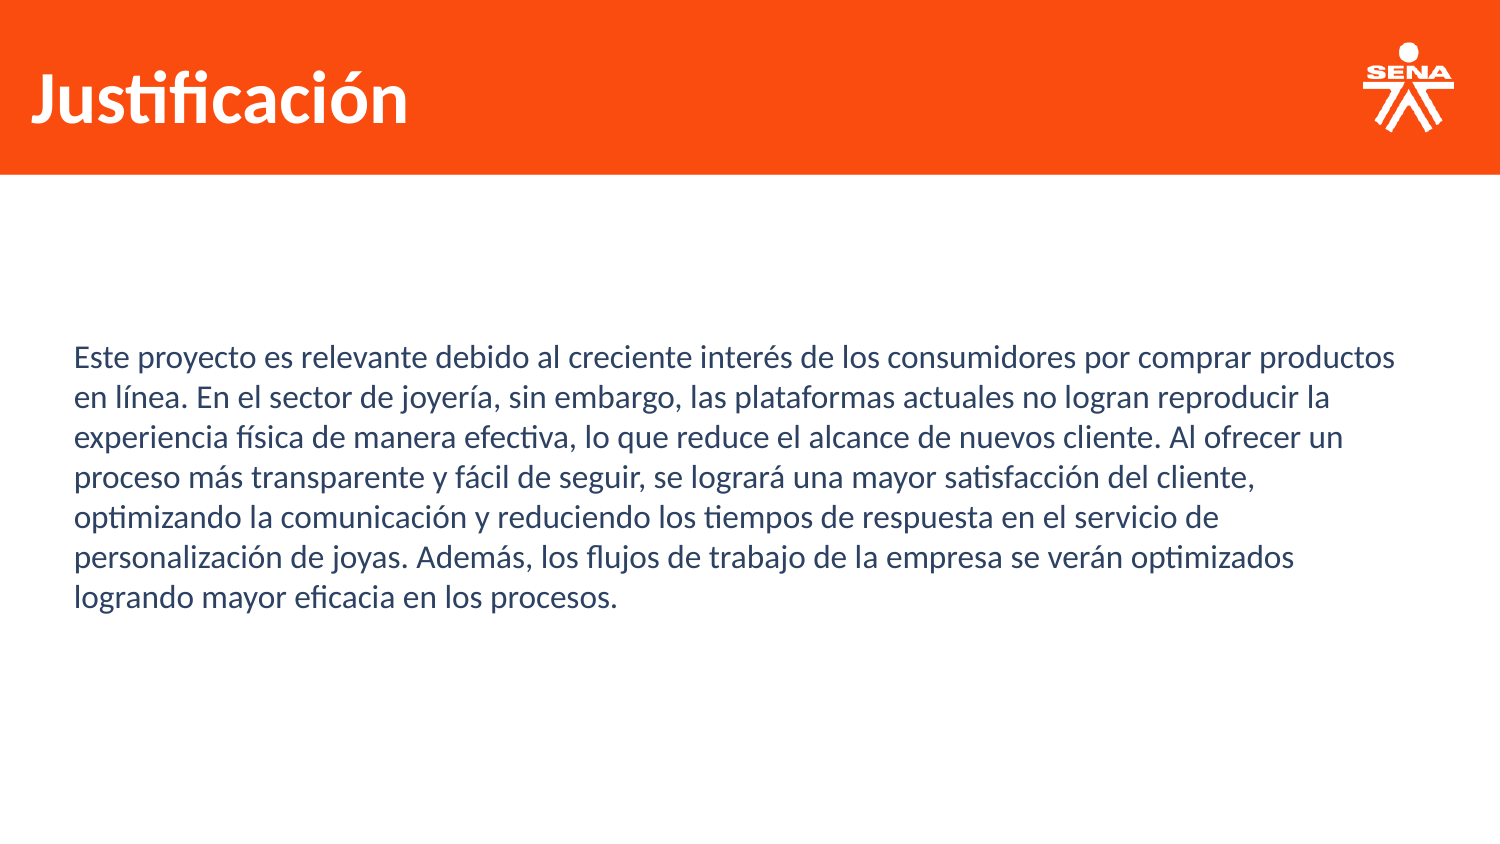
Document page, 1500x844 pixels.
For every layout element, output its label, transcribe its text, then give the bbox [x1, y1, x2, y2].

text_box Justificación [0, 40, 1234, 146]
picture [0, 0, 1500, 844]
text_box Este proyecto es relevante debido al creciente interés de los consumidores por comprar productos en línea. En el sector de joyería, sin embargo, las plataformas actuales no logran reproducir la experiencia física de manera efectiva, lo que reduce el alcance de nuevos cliente. Al ofrecer un proceso más transparente y fácil de seguir, se logrará una mayor satisfacción del cliente, optimizando la comunicación y reduciendo los tiempos de respuesta en el servicio de personalización de joyas. Además, los flujos de trabajo de la empresa se verán optimizados logrando mayor eficacia en los procesos. [59, 327, 1415, 623]
